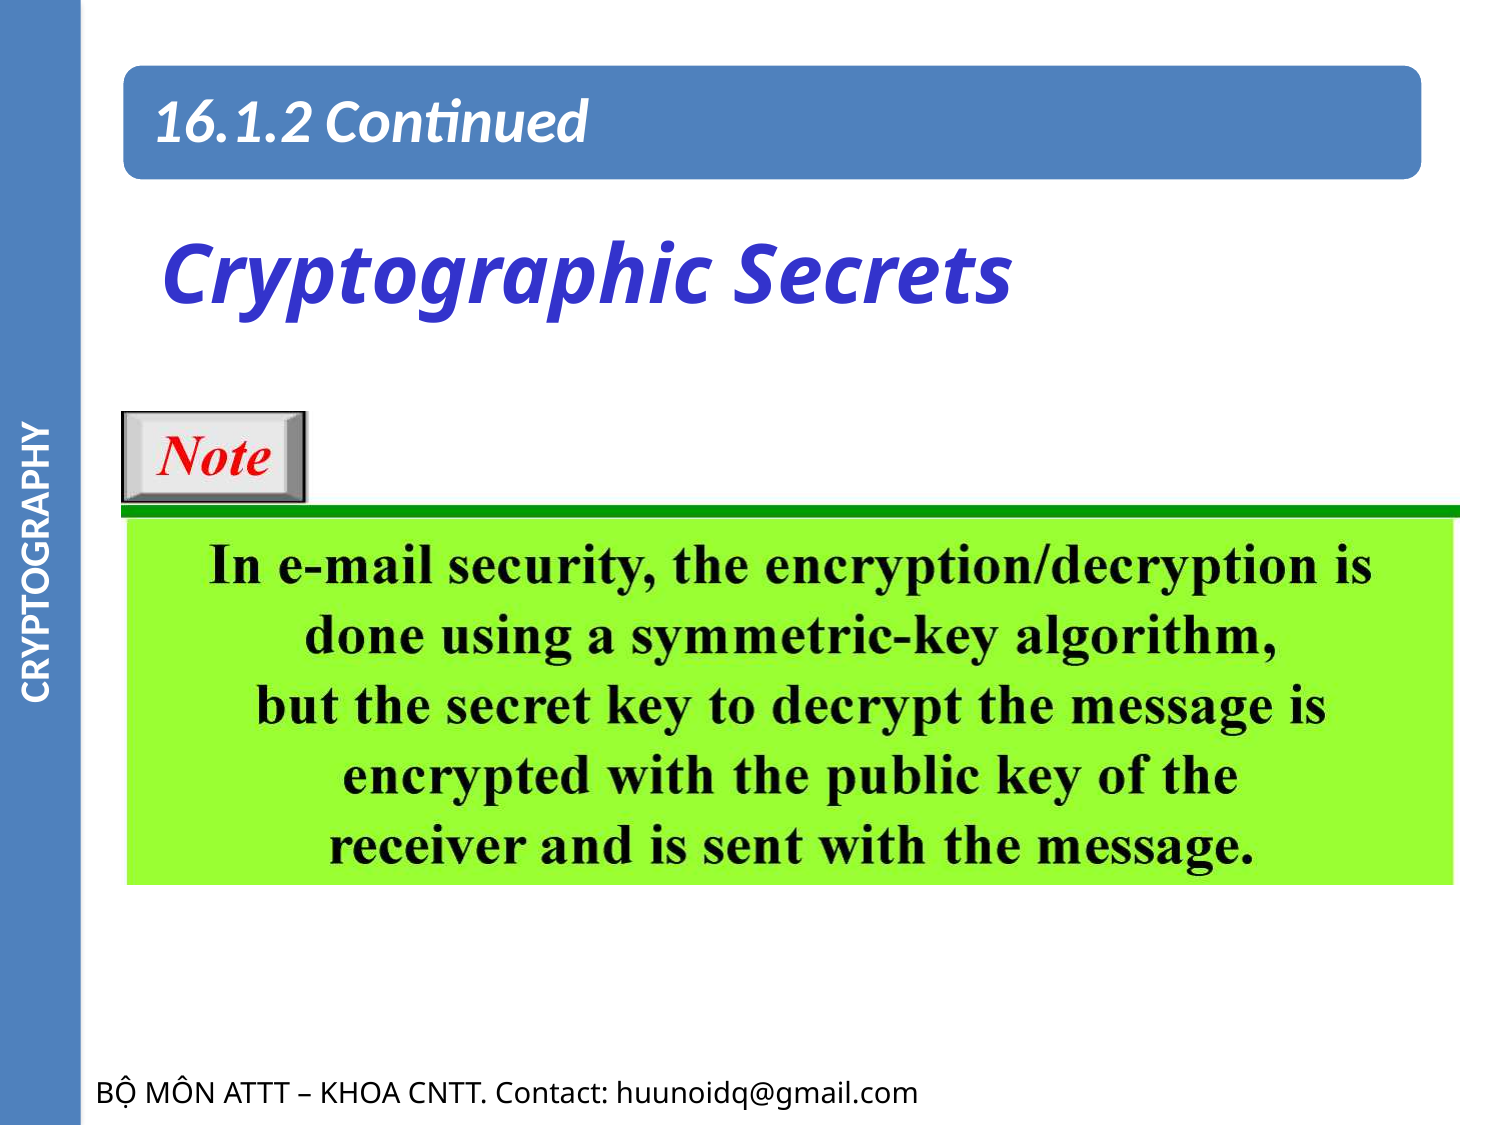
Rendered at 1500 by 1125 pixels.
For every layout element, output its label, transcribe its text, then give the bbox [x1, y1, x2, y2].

text_box CRYPTOGRAPHY [0, 0, 84, 1125]
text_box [121, 62, 1424, 183]
text_box Cryptographic Secrets [160, 220, 1050, 345]
picture [121, 410, 1460, 885]
text_box BỘ MÔN ATTT – KHOA CNTT. Contact: huunoidq@gmail.com [80, 1067, 1500, 1117]
